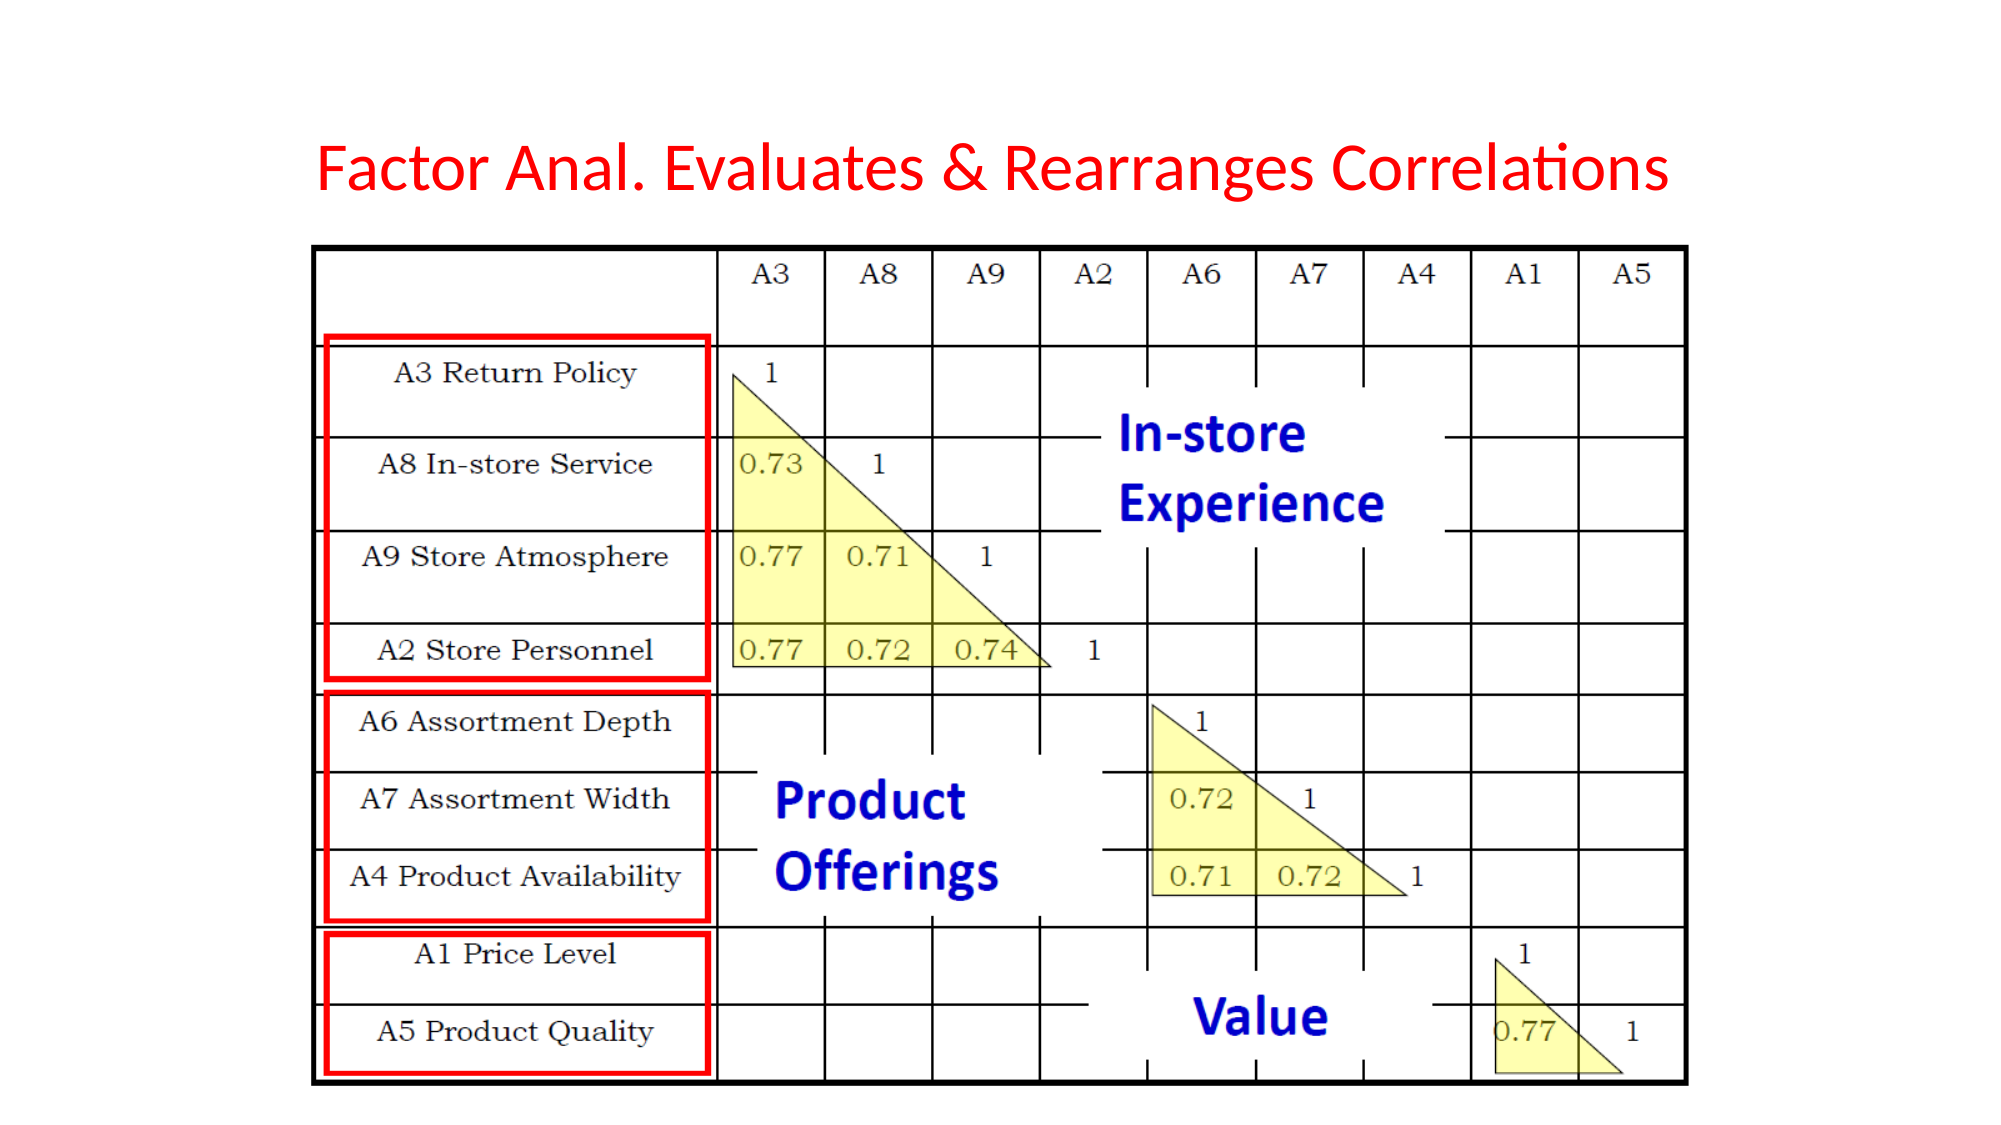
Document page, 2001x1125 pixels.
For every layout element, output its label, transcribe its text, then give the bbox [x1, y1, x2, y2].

picture [295, 230, 1705, 1101]
text_box Factor Anal. Evaluates & Rearranges Correlations [314, 121, 1685, 205]
text_box [1638, 61, 1745, 214]
